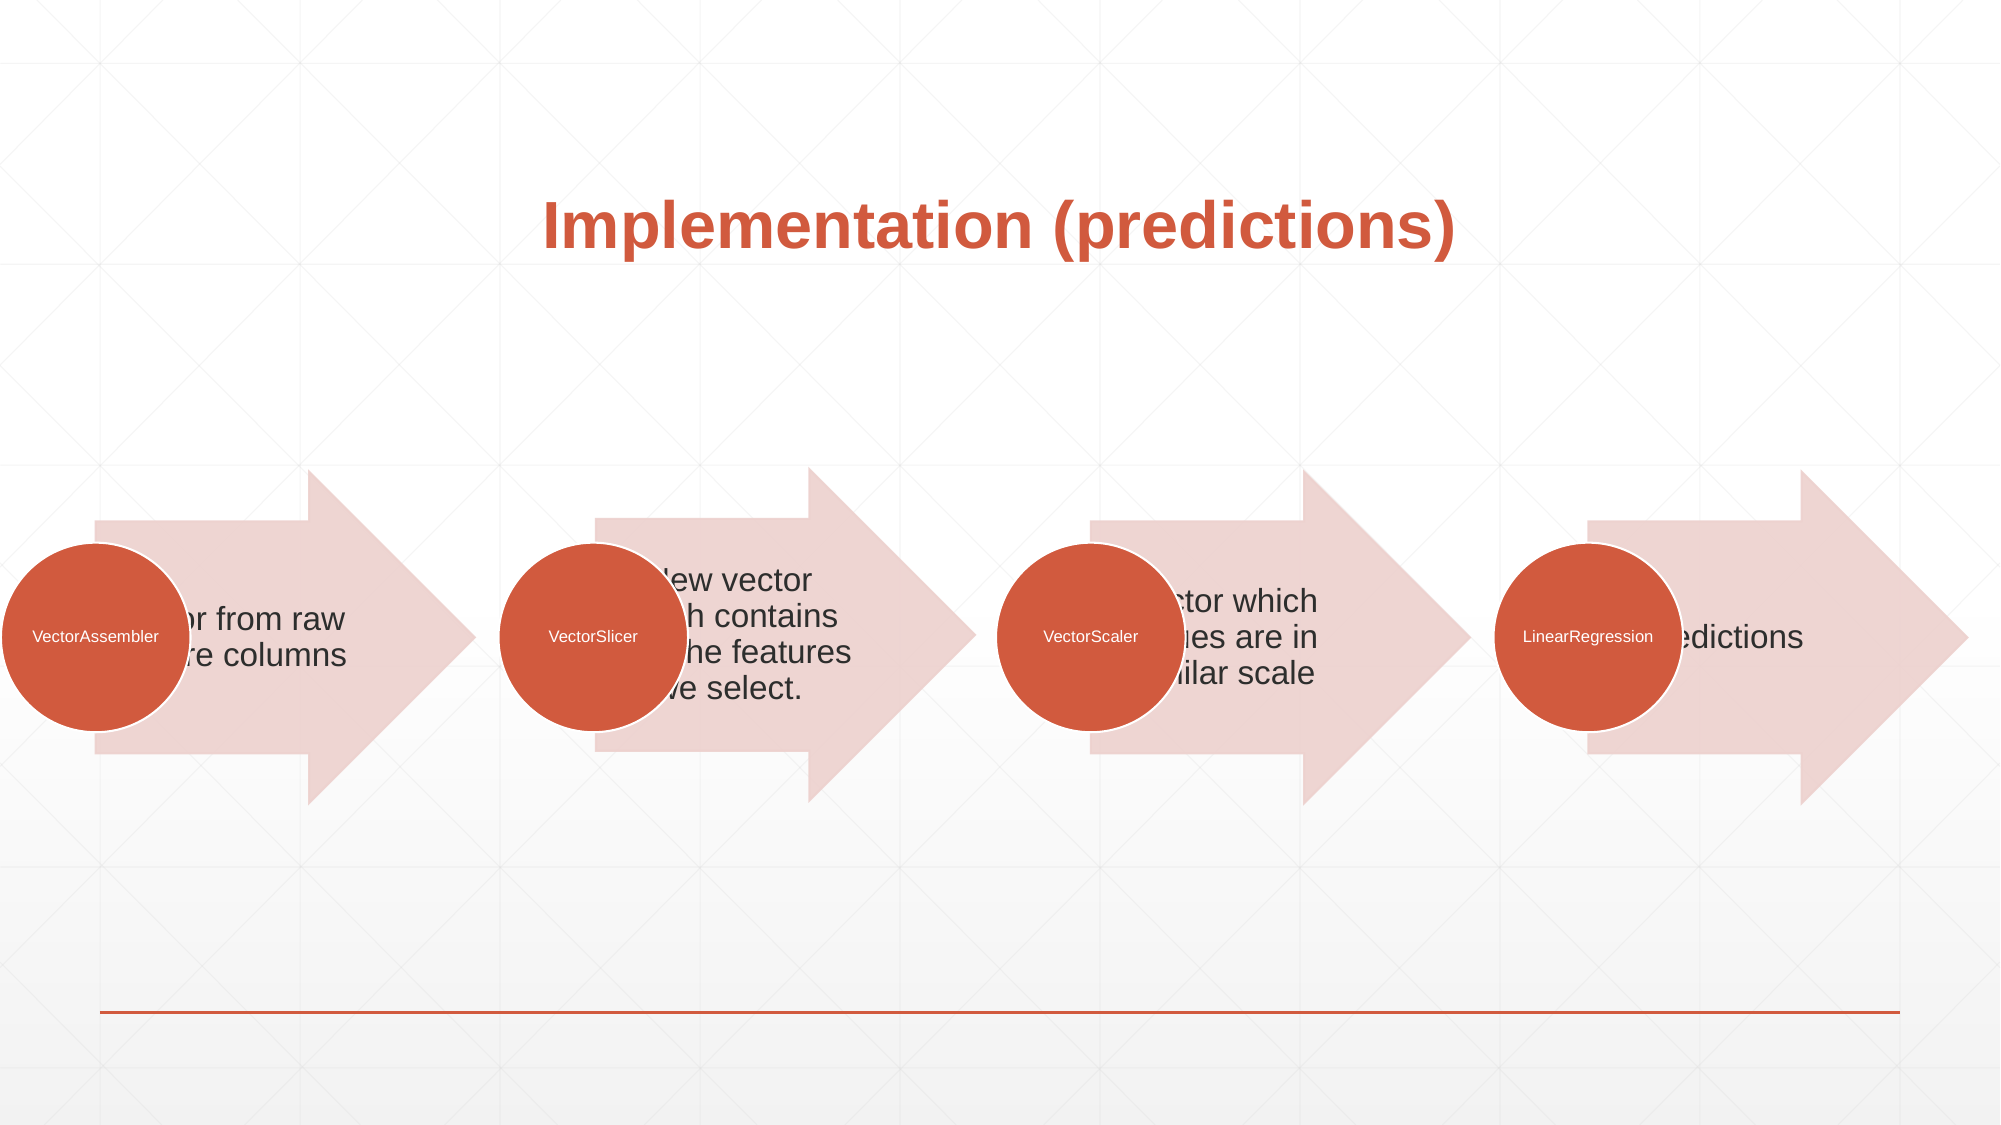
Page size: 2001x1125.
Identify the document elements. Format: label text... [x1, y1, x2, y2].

title Implementation (predictions) [212, 82, 1788, 271]
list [0, 324, 1969, 950]
